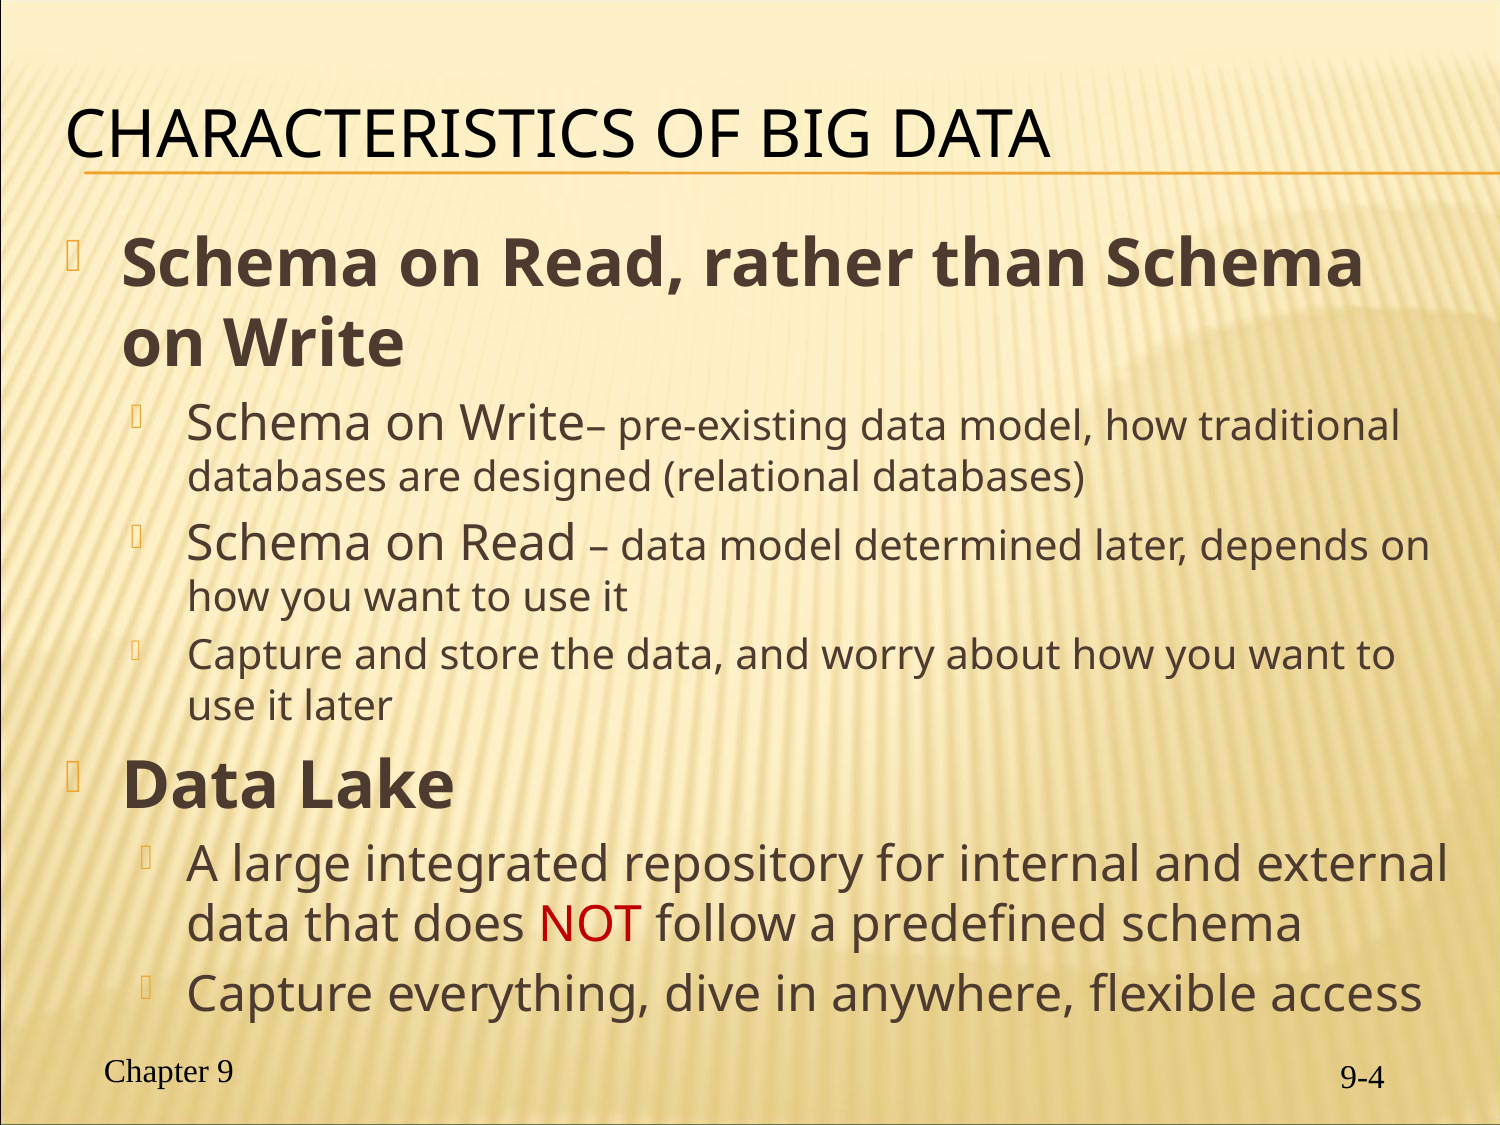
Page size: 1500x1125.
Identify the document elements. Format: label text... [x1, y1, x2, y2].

list Schema on Read, rather than Schema on Write Schema on Write– pre-existing data model, how traditional databases are designed (relational databases) Schema on Read – data model determined later, depends on how you want to use it Capture and store the data, and worry about how you want to use it later Data Lake A large integrated repository for internal and external data that does NOT follow a predefined schema Capture everything, dive in anywhere, flexible access [50, 212, 1475, 955]
title Characteristics of Big Data [50, 62, 1475, 200]
picture [0, 0, 1500, 1125]
